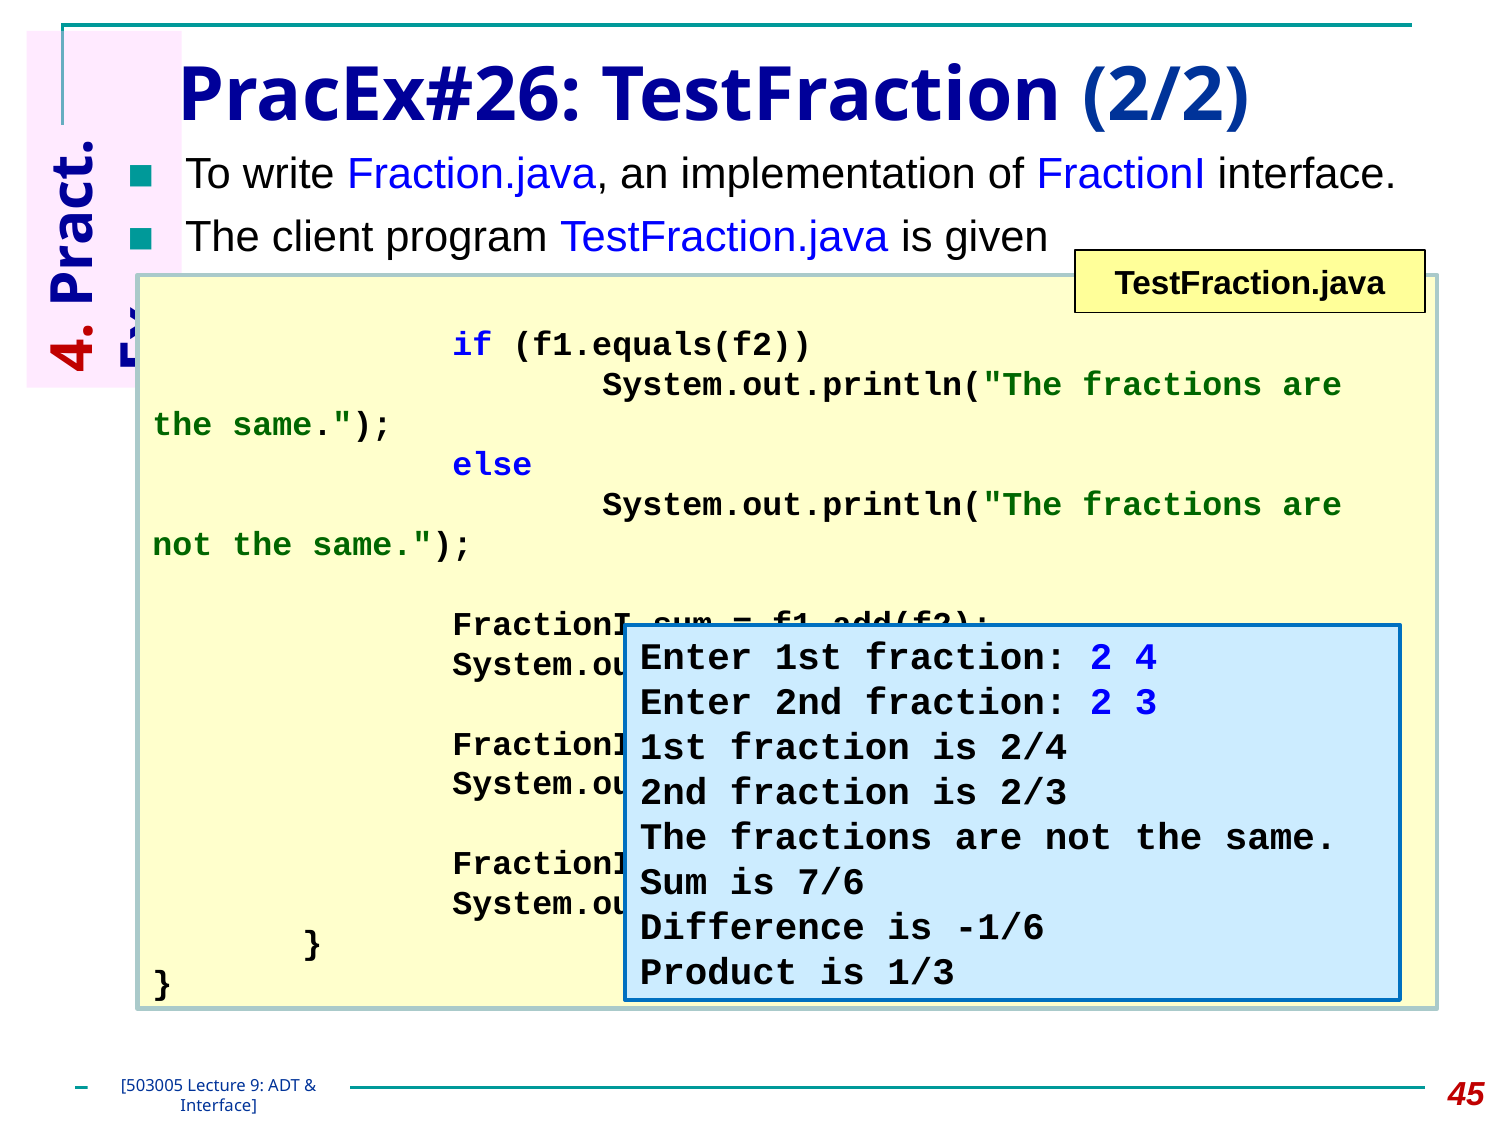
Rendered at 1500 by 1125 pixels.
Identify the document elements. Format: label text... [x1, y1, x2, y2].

text_box 4. Pract. Ex. [26, 30, 182, 388]
text_box [503005 Lecture 9: ADT & Interface] [87, 1074, 350, 1100]
list To write Fraction.java, an implementation of FractionI interface. The client program TestFraction.java is given [112, 137, 1425, 275]
title PracEx#26: TestFraction (2/2) [182, 37, 1463, 167]
slide_number ‹#› [1400, 1065, 1500, 1125]
text_box Enter 1st fraction: 2 4 Enter 2nd fraction: 2 3 1st fraction is 2/4 2nd fraction is 2/3 The fractions are not the same. Sum is 7/6 Difference is -1/6 Product is 1/3 [624, 946, 1400, 1000]
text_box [137, 249, 1438, 937]
